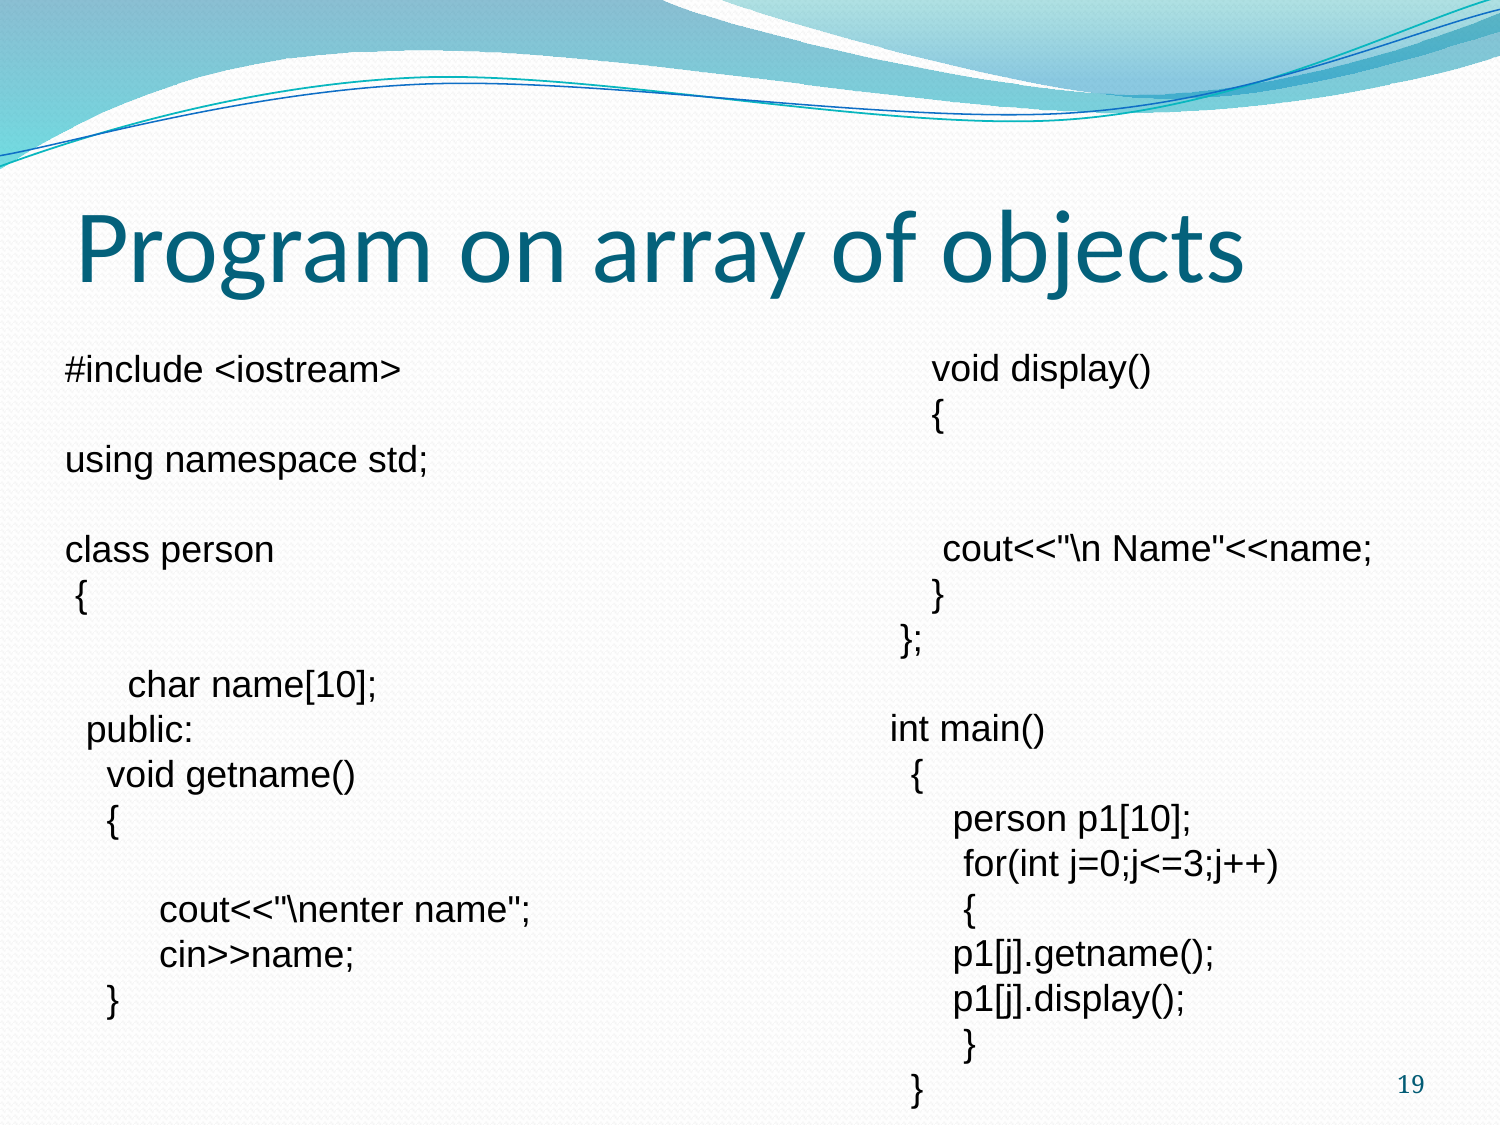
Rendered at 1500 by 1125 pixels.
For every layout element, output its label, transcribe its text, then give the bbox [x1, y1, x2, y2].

text_box #include <iostream> using namespace std; class person { char name[10]; public: void getname() { cout<<"\nenter name"; cin>>name; } [49, 337, 800, 1073]
title Program on array of objects [75, 115, 1425, 304]
slide_number 19 [1299, 1042, 1425, 1103]
text_box void display() { cout<<"\n Name"<<name; } }; int main() { person p1[10]; for(int j=0;j<=3;j++) { p1[j].getname(); p1[j].display(); } } [874, 291, 1400, 1117]
